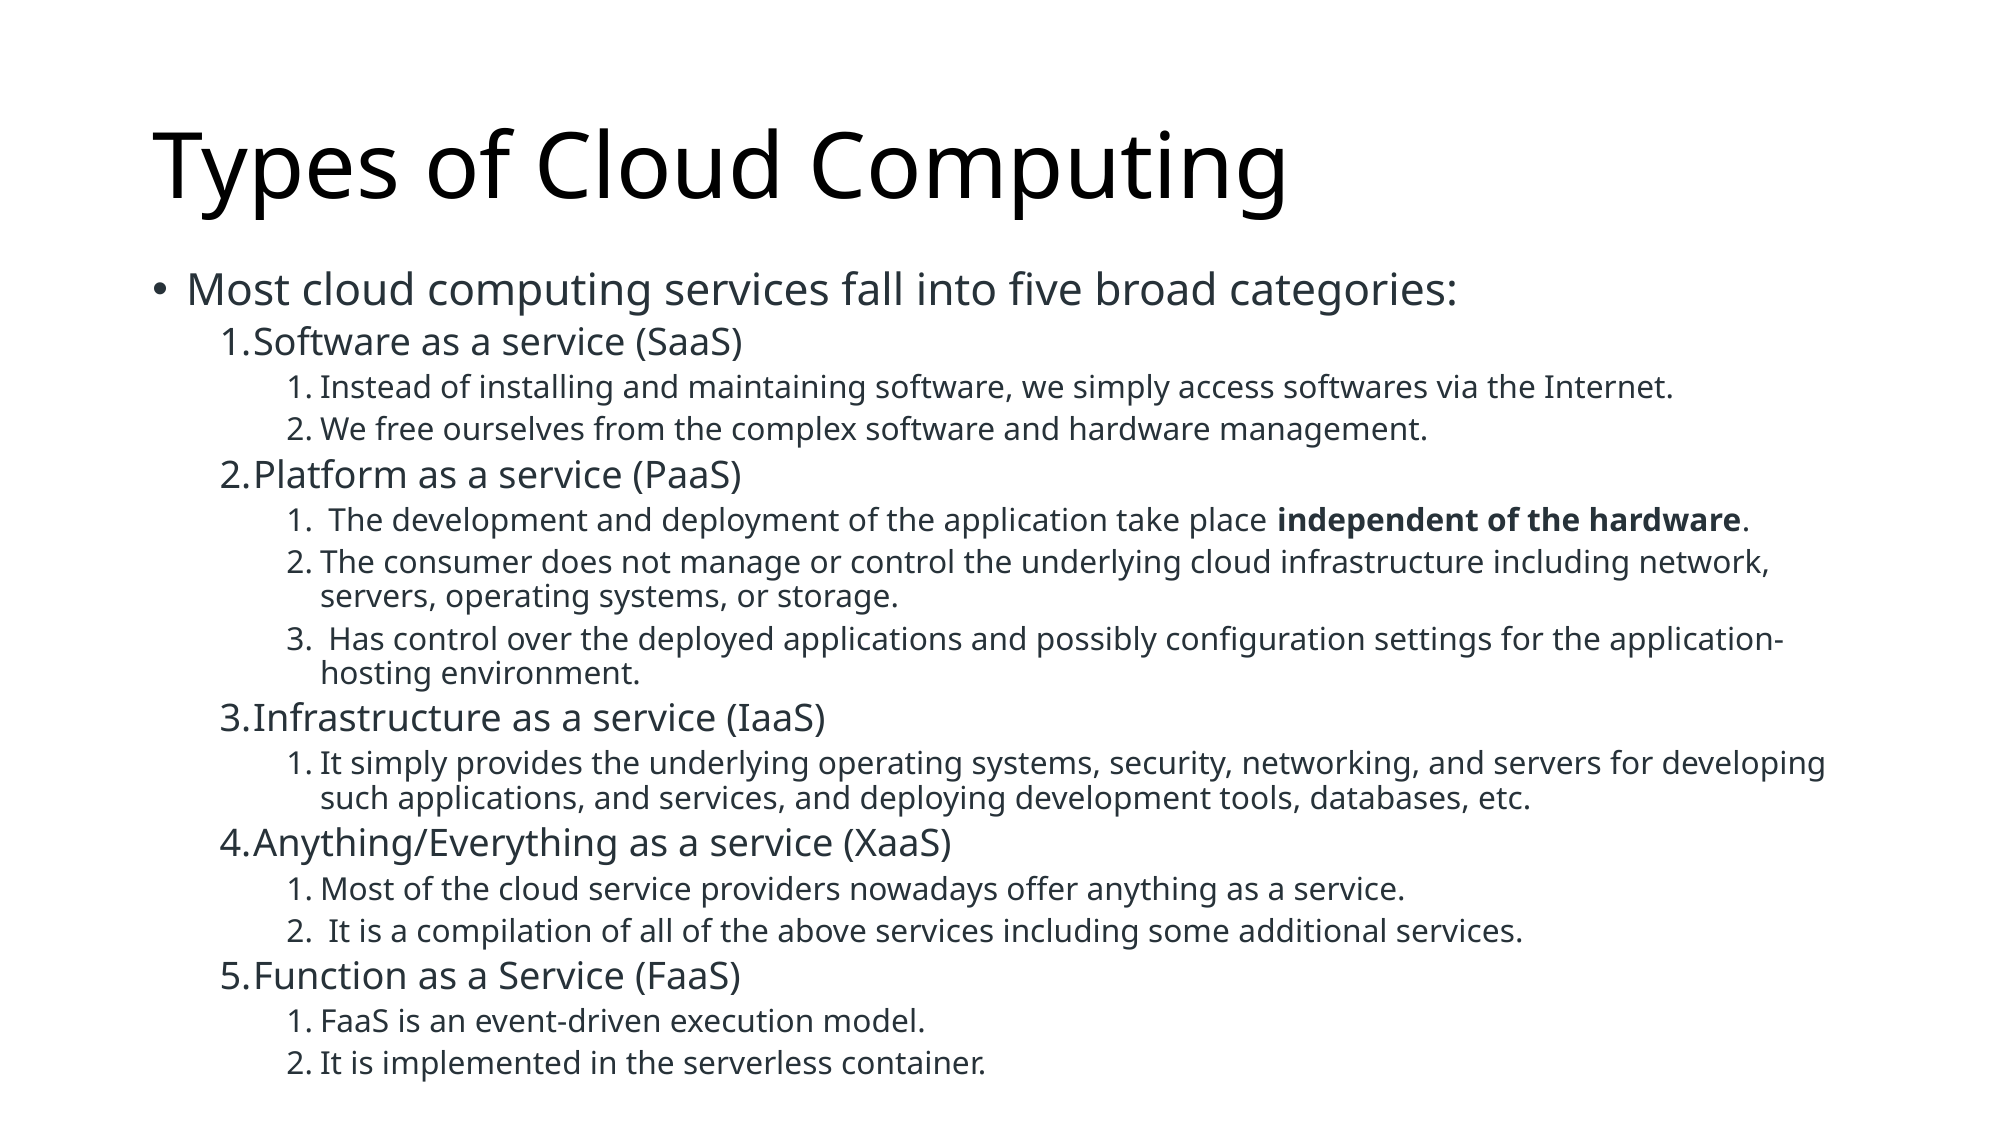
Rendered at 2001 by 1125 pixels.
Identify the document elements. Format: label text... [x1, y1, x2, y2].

list Most cloud computing services fall into five broad categories: Software as a service (SaaS) Instead of installing and maintaining software, we simply access softwares via the Internet. We free ourselves from the complex software and hardware management. Platform as a service (PaaS) The development and deployment of the application take place independent of the hardware. The consumer does not manage or control the underlying cloud infrastructure including network, servers, operating systems, or storage. Has control over the deployed applications and possibly configuration settings for the application-hosting environment. Infrastructure as a service (IaaS) It simply provides the underlying operating systems, security, networking, and servers for developing such applications, and services, and deploying development tools, databases, etc. Anything/Everything as a service (XaaS) Most of the cloud service providers nowadays offer anything as a service. It is a compilation of all of the above services including some additional services. Function as a Service (FaaS) FaaS is an event-driven execution model. It is implemented in the serverless container. [137, 259, 1863, 1098]
title Types of Cloud Computing [137, 59, 1863, 259]
